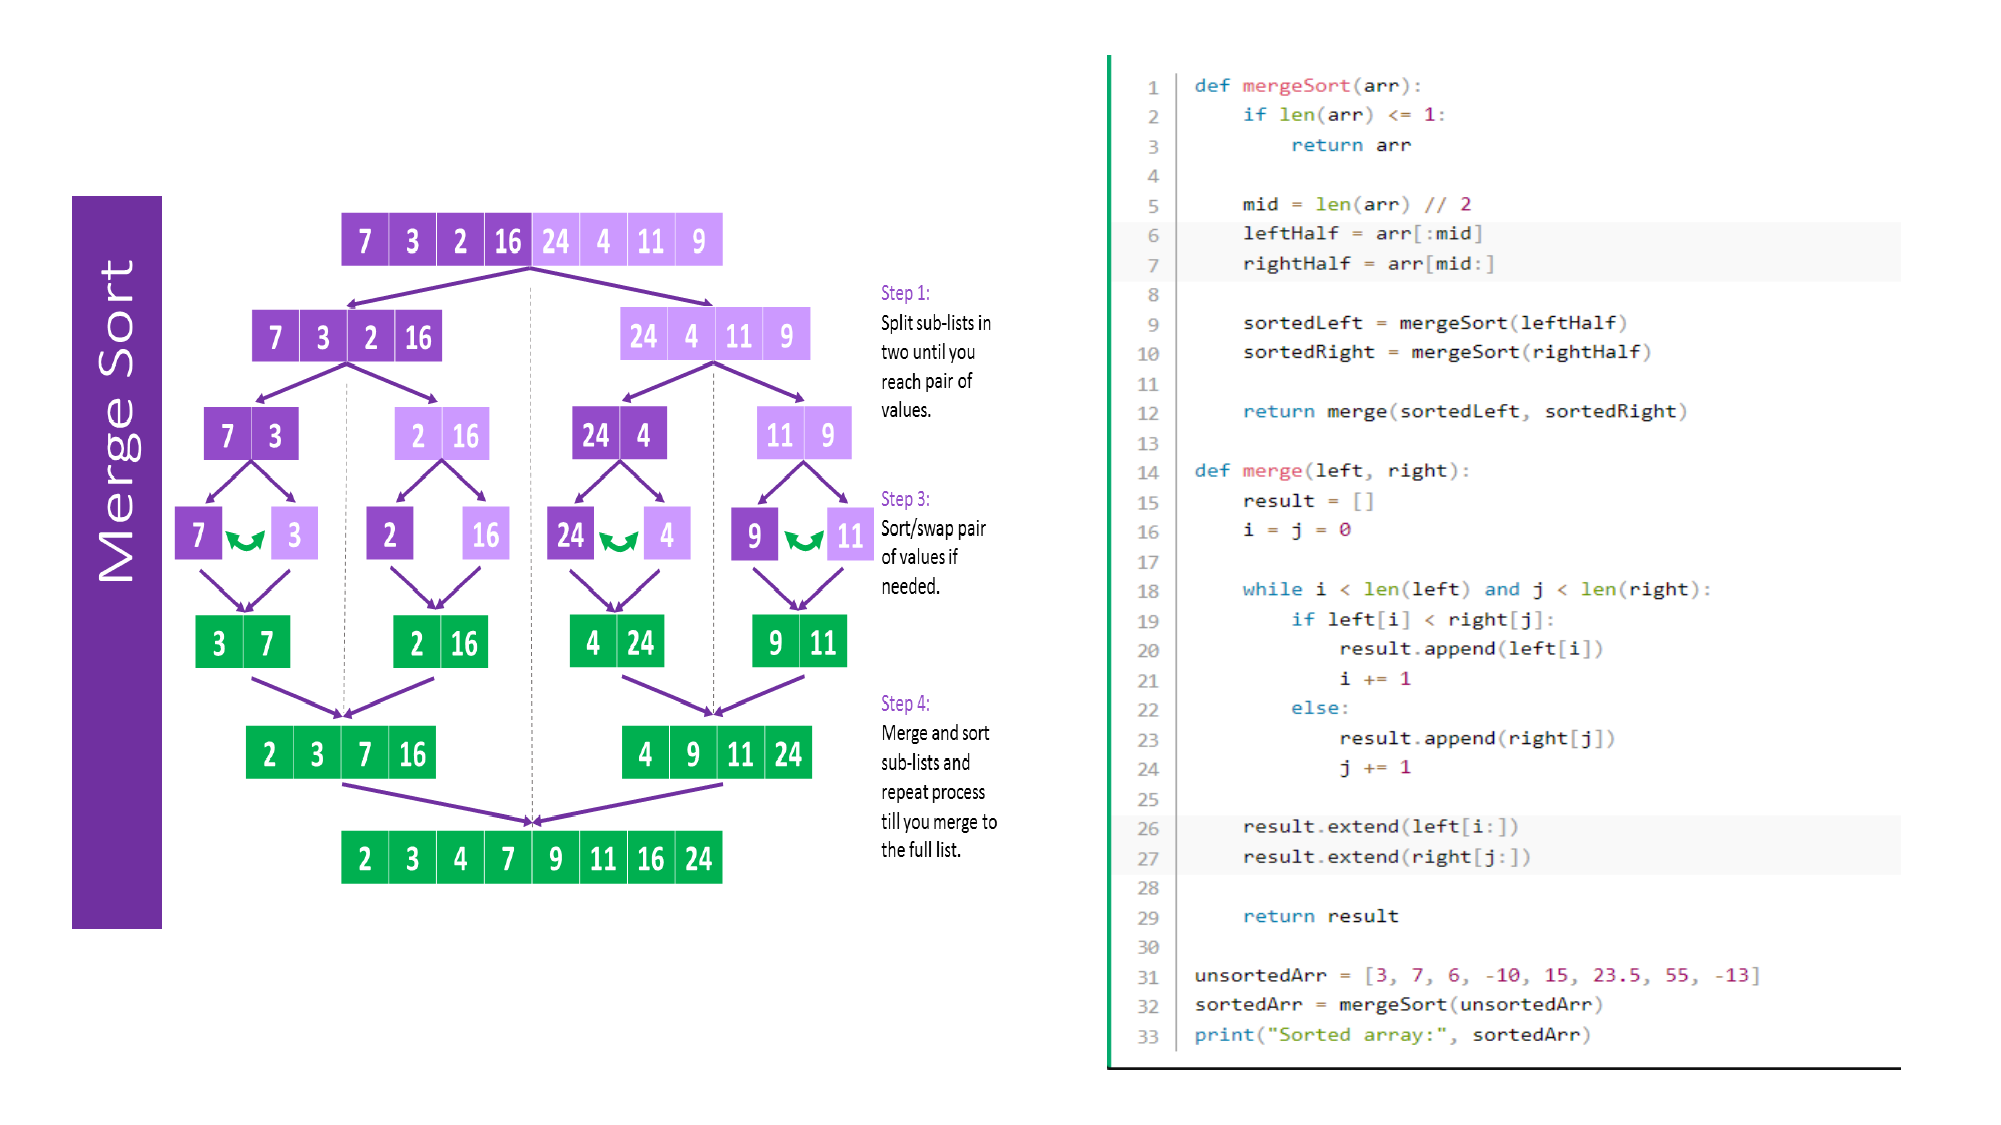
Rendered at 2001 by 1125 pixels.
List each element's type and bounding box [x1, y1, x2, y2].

picture [1107, 55, 1901, 1070]
picture [72, 195, 1000, 929]
